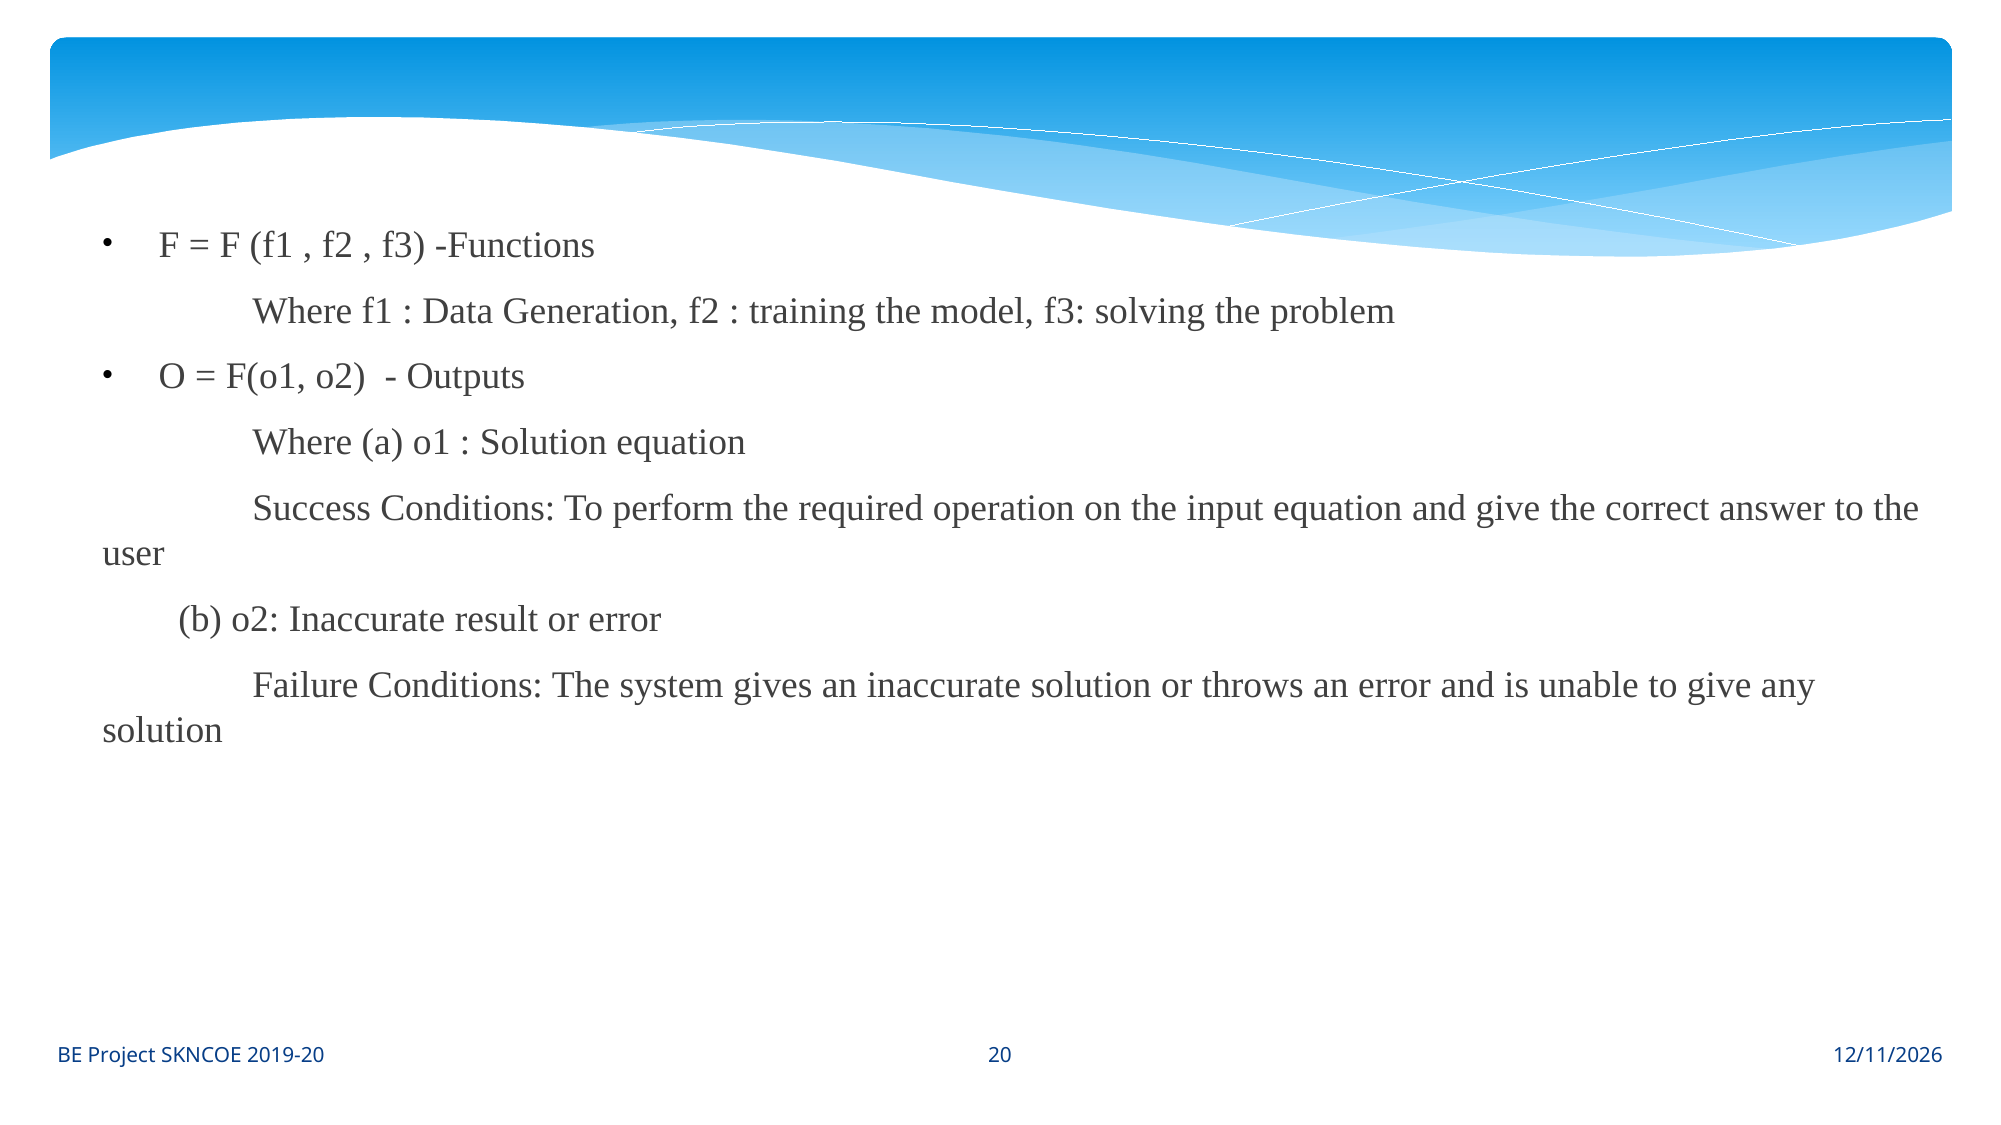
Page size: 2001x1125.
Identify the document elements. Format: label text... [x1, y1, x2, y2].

slide_number 20 [872, 1025, 1128, 1086]
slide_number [1129, 1025, 1958, 1086]
text_box F = F (f1 , f2 , f3) -Functions Where f1 : Data Generation, f2 : training the model, f3: solving the problem O = F(o1, o2) - Outputs Where (a) o1 : Solution equation Success Conditions: To perform the required operation on the input equation and give the correct answer to the user (b) o2: Inaccurate result or error Failure Conditions: The system gives an inaccurate solution or throws an error and is unable to give any solution [87, 212, 1938, 758]
footer BE Project SKNCOE 2019-20 [42, 1025, 871, 1086]
